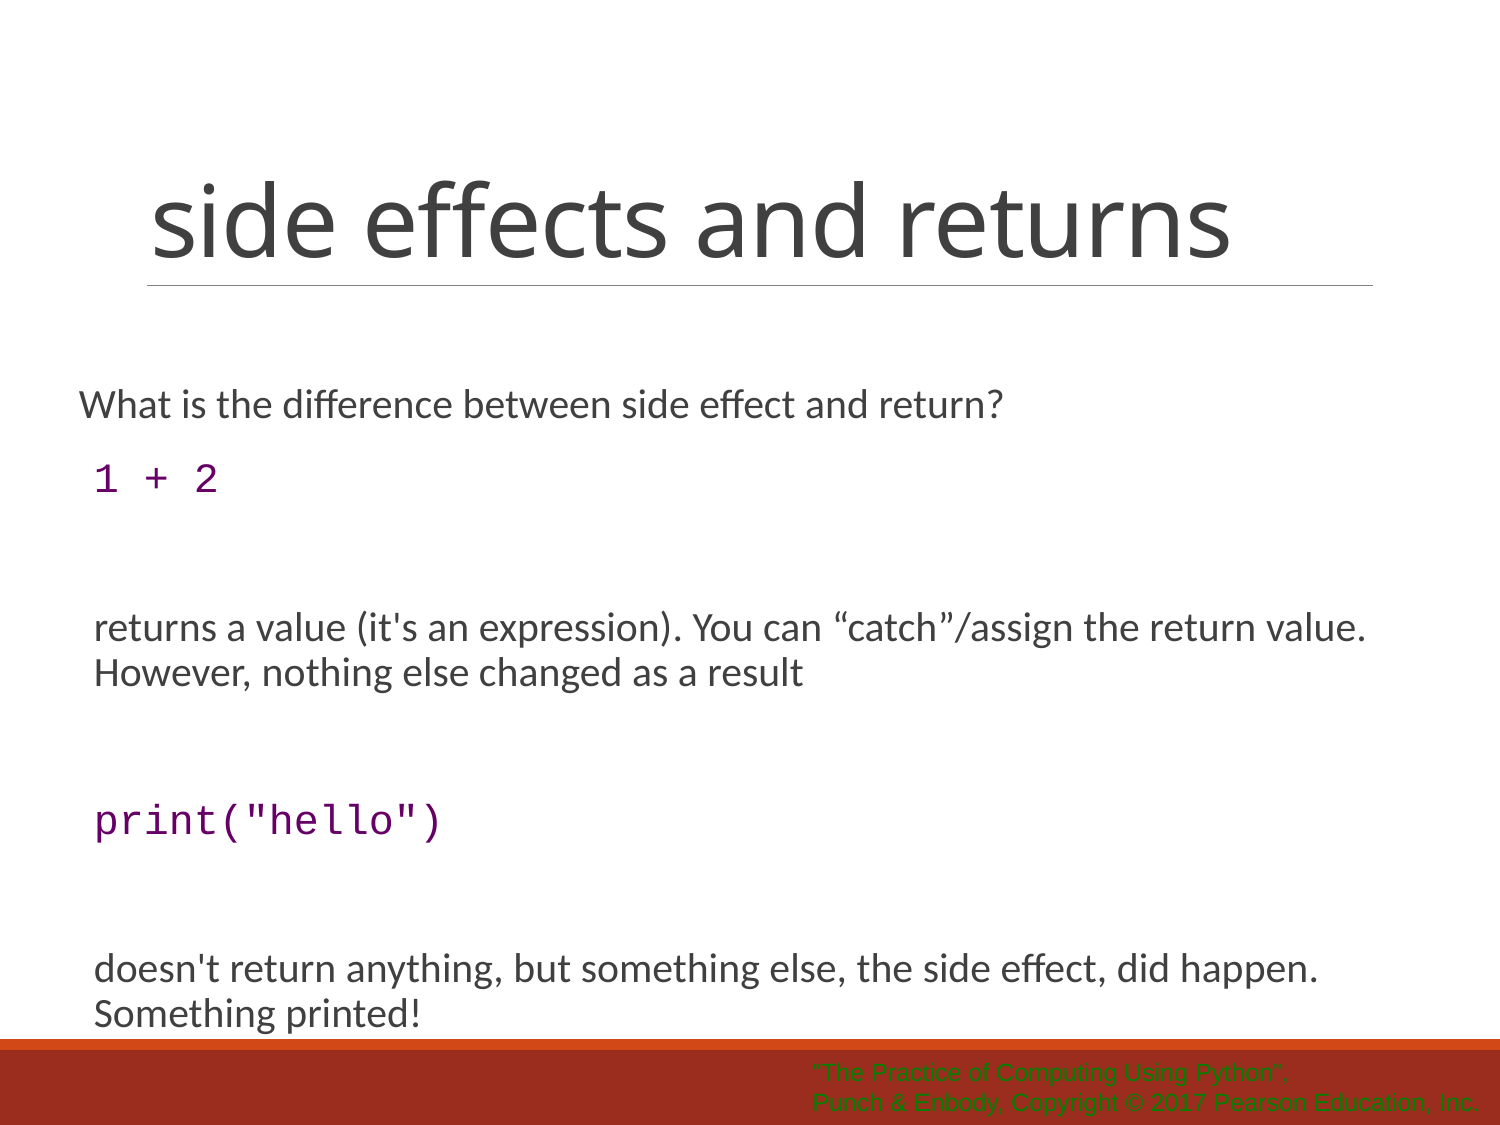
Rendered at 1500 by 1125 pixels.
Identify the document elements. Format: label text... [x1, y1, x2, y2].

list What is the difference between side effect and return? 1 + 2 returns a value (it's an expression). You can “catch”/assign the return value. However, nothing else changed as a result print("hello") doesn't return anything, but something else, the side effect, did happen. Something printed! [78, 375, 1429, 1088]
title side effects and returns [135, 47, 1373, 285]
